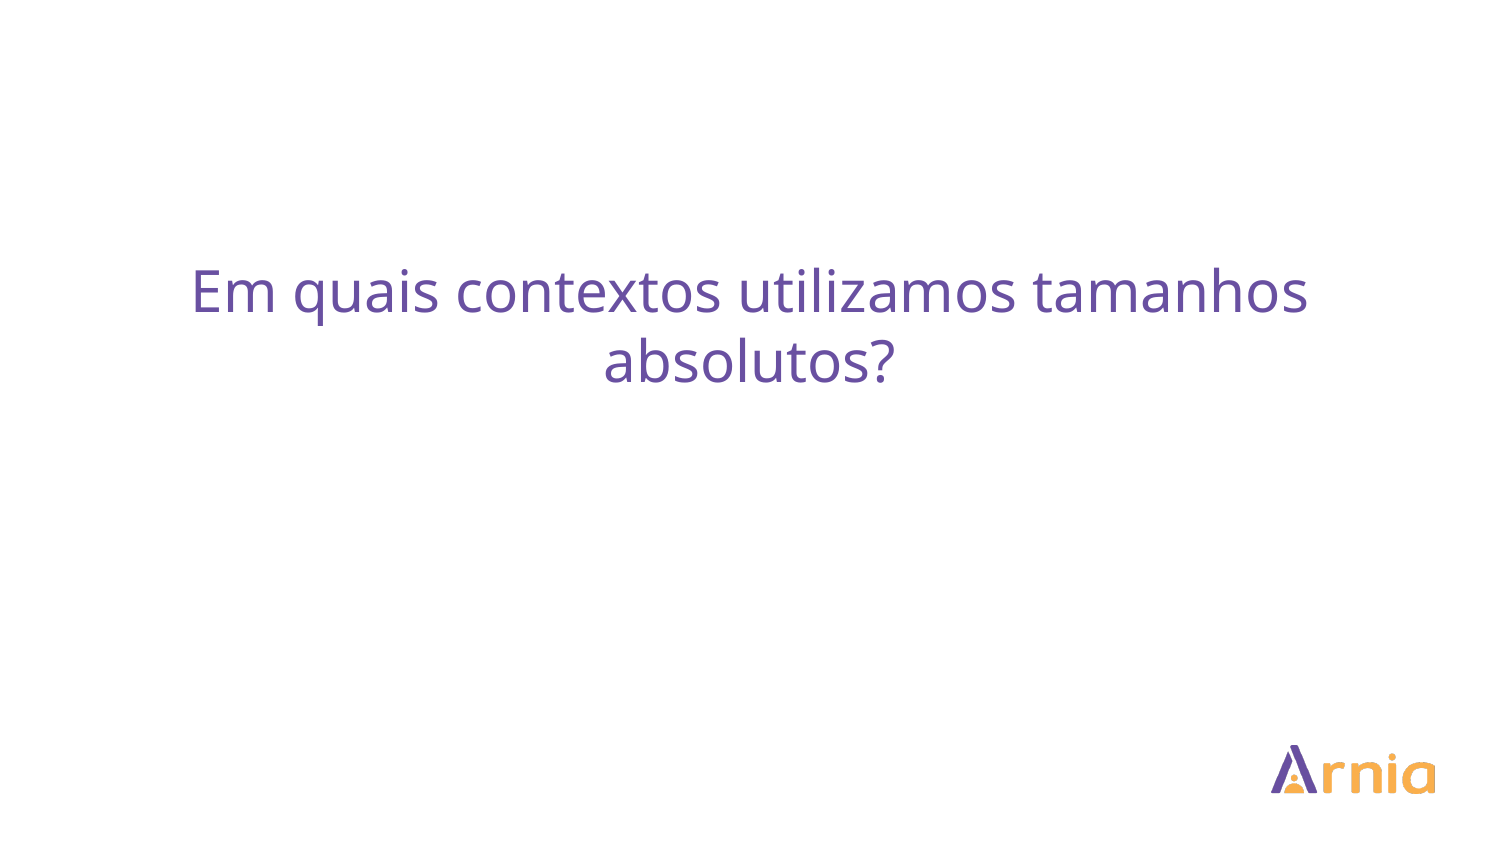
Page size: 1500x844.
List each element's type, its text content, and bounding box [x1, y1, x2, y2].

picture [1271, 745, 1435, 794]
text_box Em quais contextos utilizamos tamanhos absolutos? [167, 239, 1333, 409]
